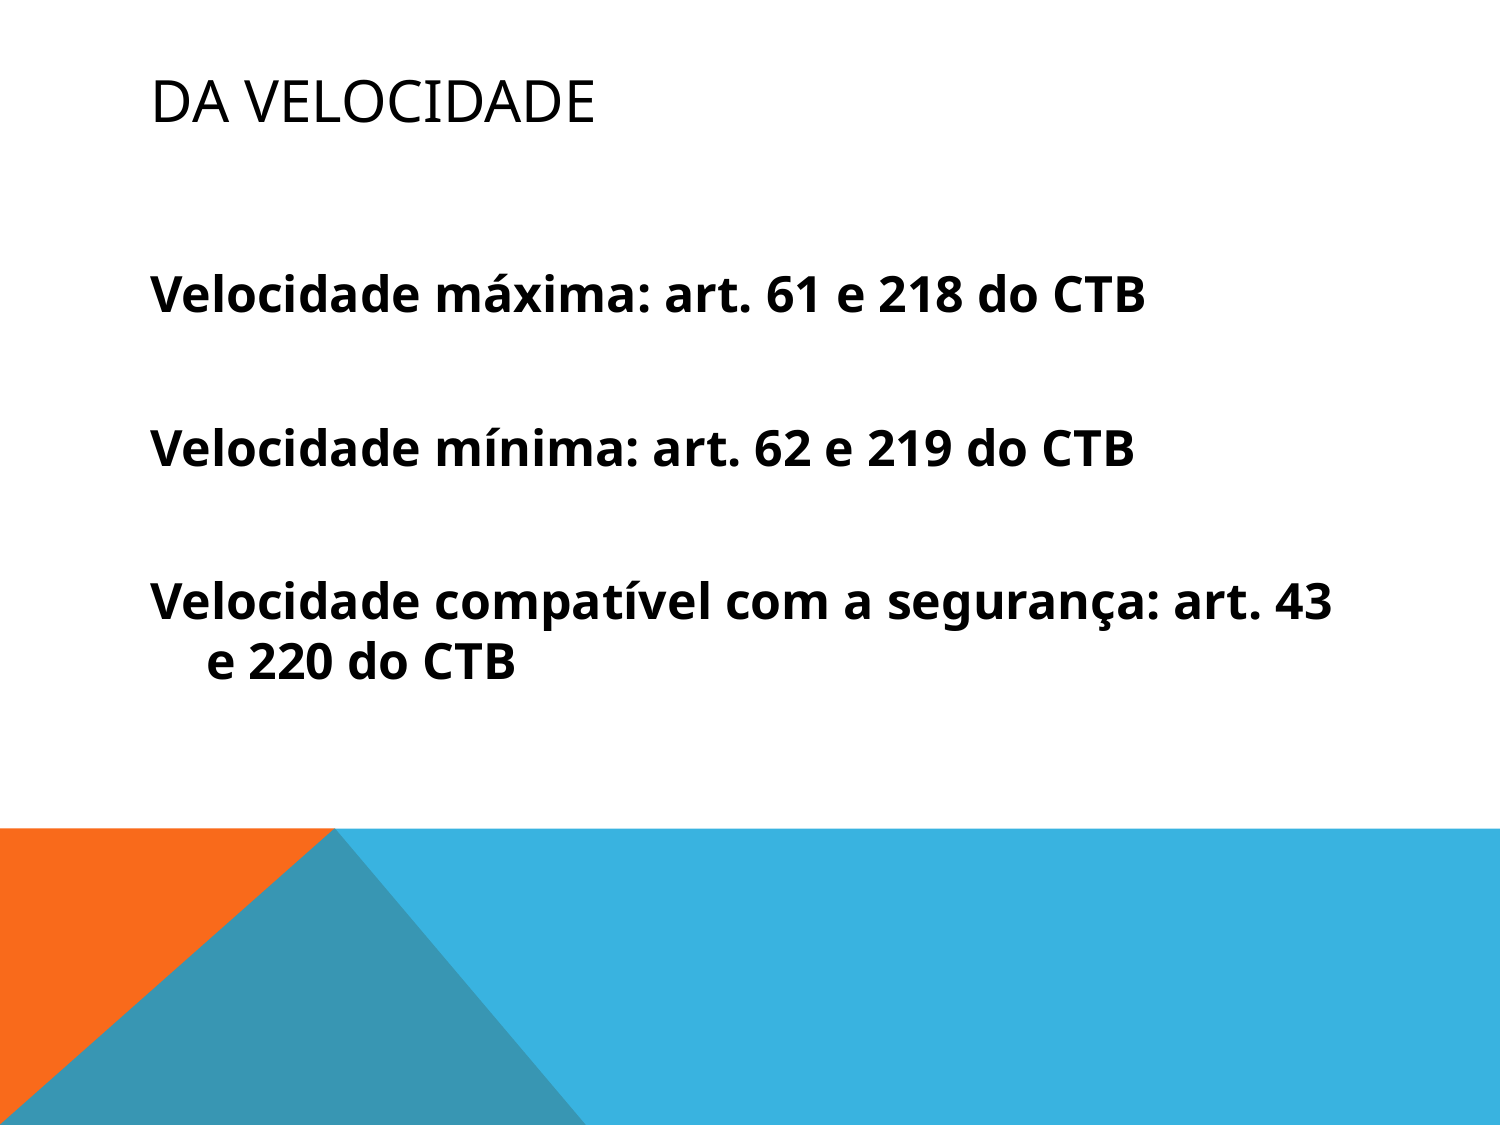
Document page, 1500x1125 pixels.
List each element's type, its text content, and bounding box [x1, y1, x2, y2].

title DA VELOCIDADE [135, 54, 1370, 145]
list Velocidade máxima: art. 61 e 218 do CTB Velocidade mínima: art. 62 e 219 do CTB Velocidade compatível com a segurança: art. 43 e 220 do CTB [135, 255, 1369, 768]
